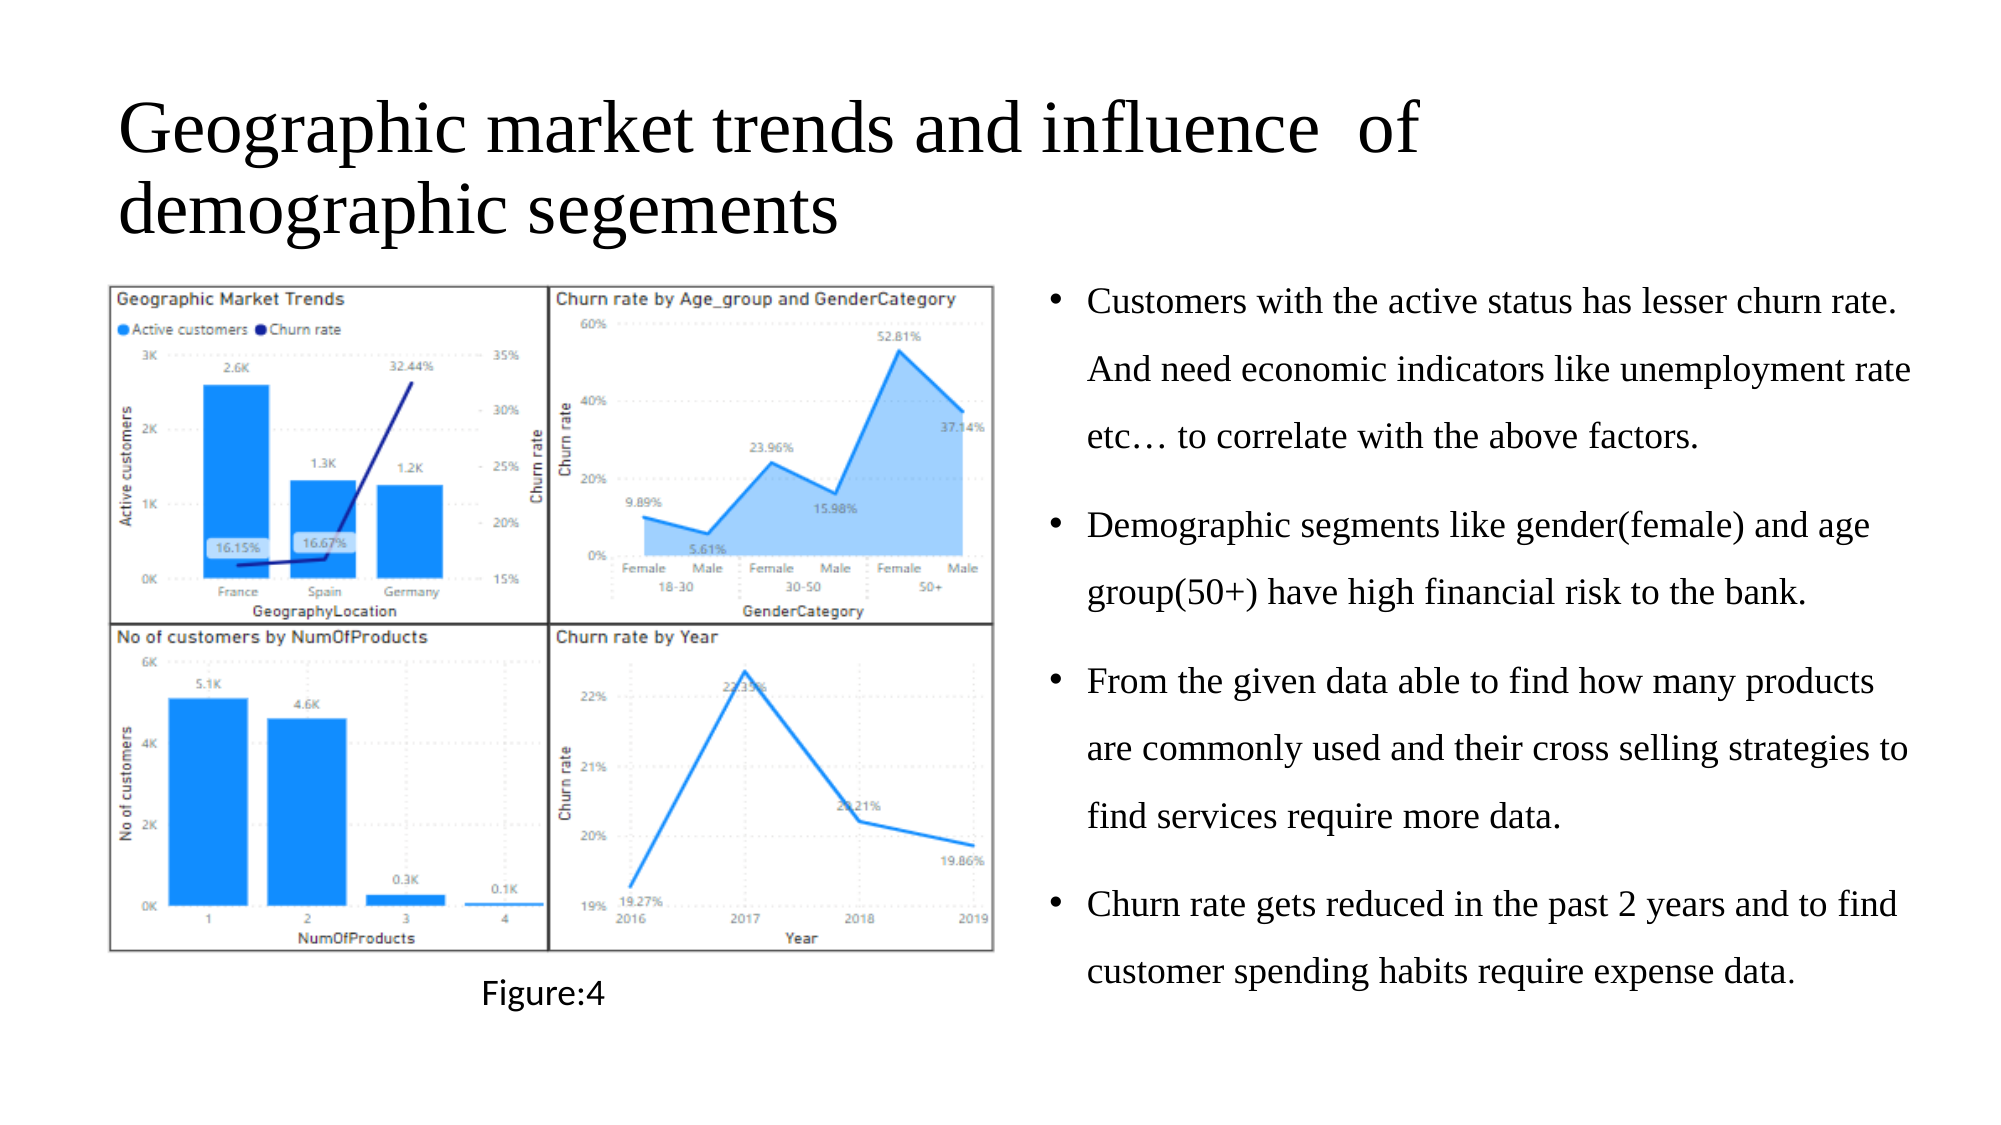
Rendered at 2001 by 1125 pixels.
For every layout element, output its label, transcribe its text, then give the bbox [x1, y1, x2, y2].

list Customers with the active status has lesser churn rate. And need economic indicators like unemployment rate etc… to correlate with the above factors. Demographic segments like gender(female) and age group(50+) have high financial risk to the bank. From the given data able to find how many products are commonly used and their cross selling strategies to find services require more data. Churn rate gets reduced in the past 2 years and to find customer spending habits require expense data. [1034, 246, 1935, 1095]
text_box Figure:4 [466, 961, 637, 1020]
picture [103, 277, 1000, 961]
title Geographic market trends and influence of demographic segements [103, 59, 1829, 278]
